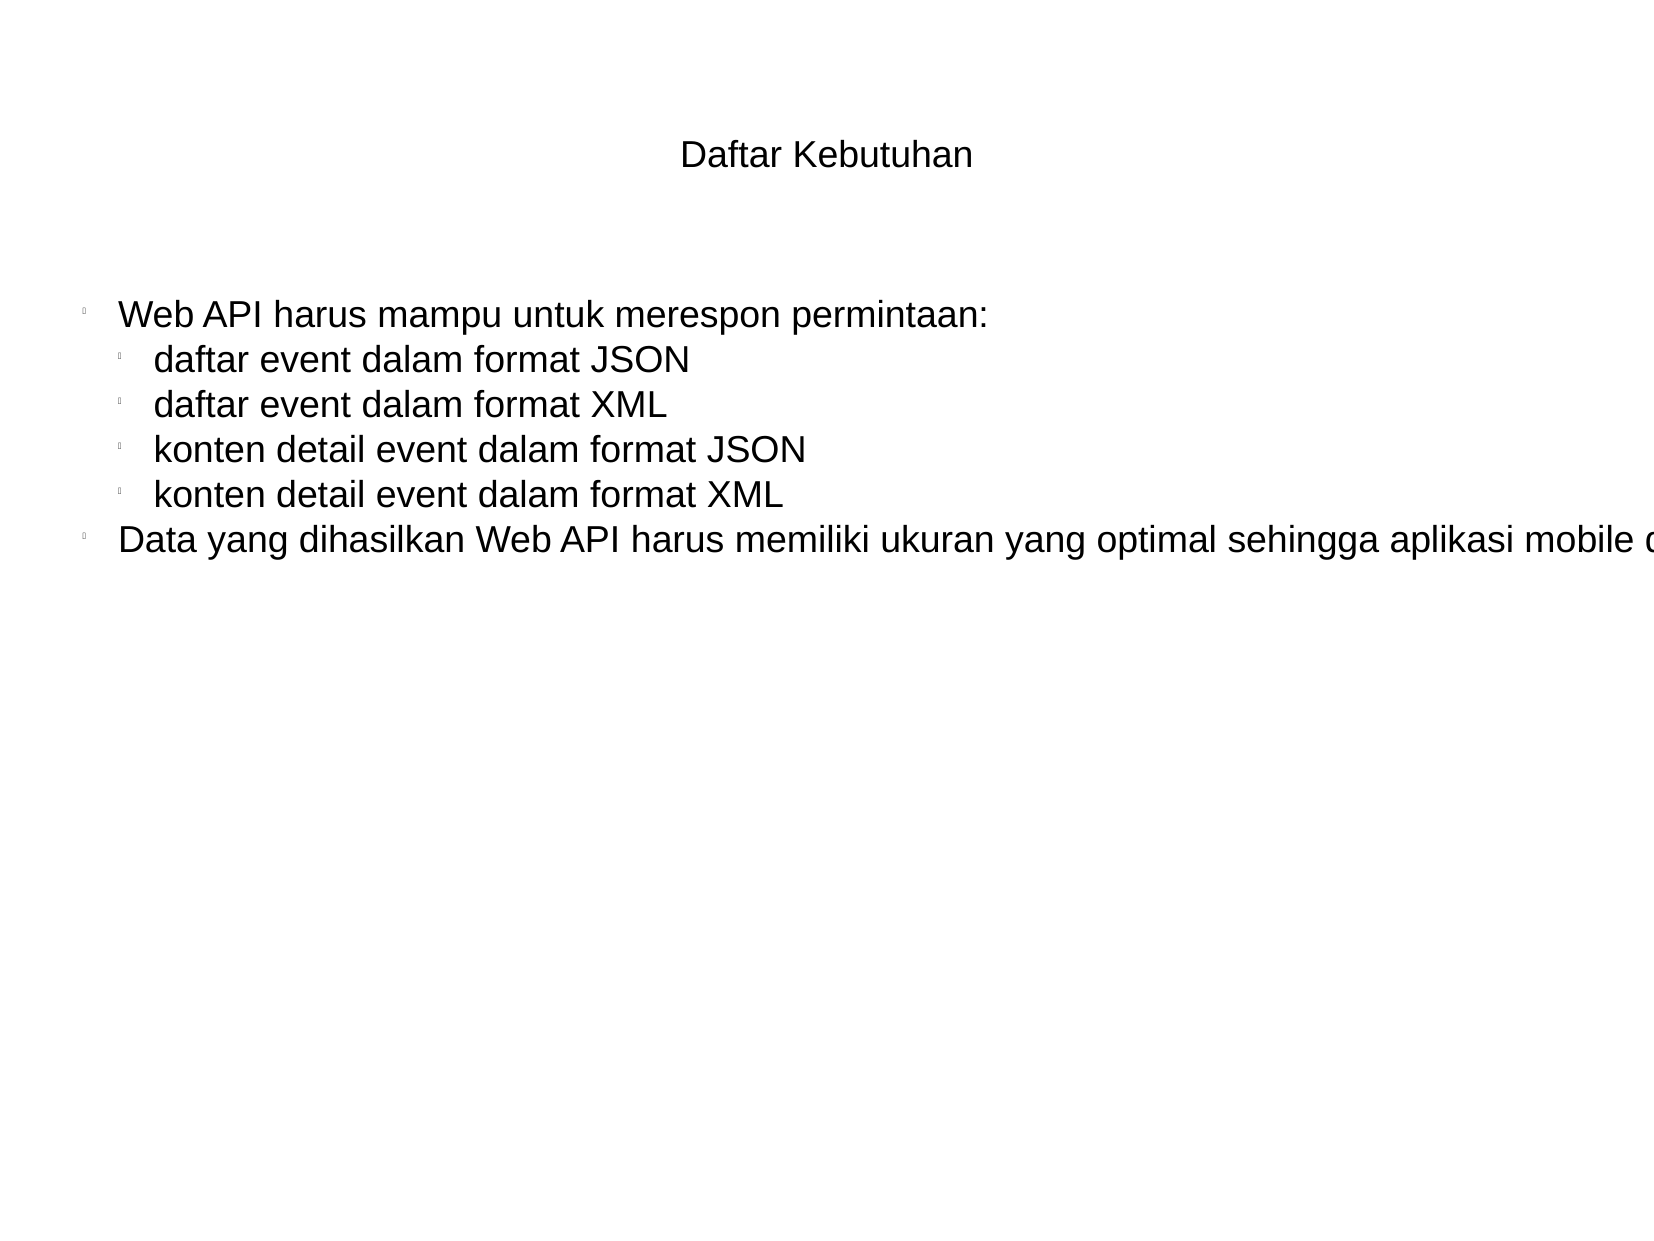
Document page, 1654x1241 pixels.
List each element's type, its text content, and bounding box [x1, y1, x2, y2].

text_box Daftar Kebutuhan [82, 49, 1571, 257]
text_box Web API harus mampu untuk merespon permintaan: daftar event dalam format JSON daftar event dalam format XML konten detail event dalam format JSON konten detail event dalam format XML Data yang dihasilkan Web API harus memiliki ukuran yang optimal sehingga aplikasi mobile dapat mengambil data dengan waktu yang relatif singkat [82, 290, 1538, 1010]
